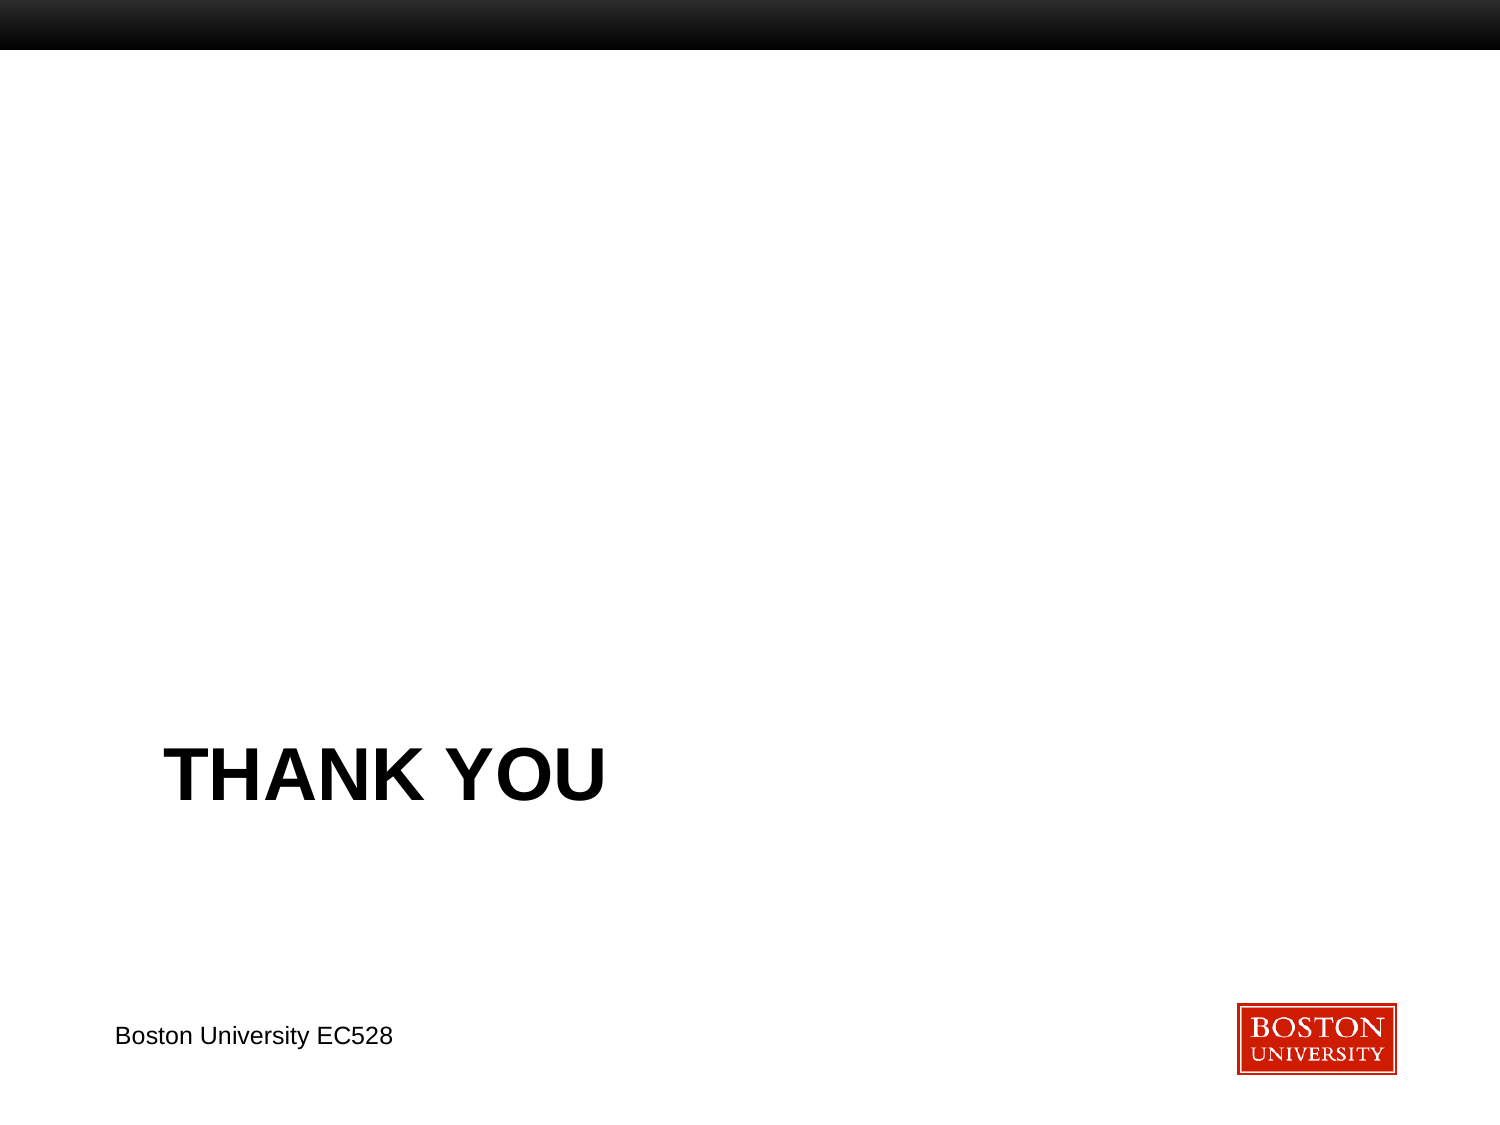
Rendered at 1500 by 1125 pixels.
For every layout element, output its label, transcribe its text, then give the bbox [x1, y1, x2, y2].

picture [1237, 1003, 1397, 1075]
list THANK YOU [0, 514, 999, 1125]
